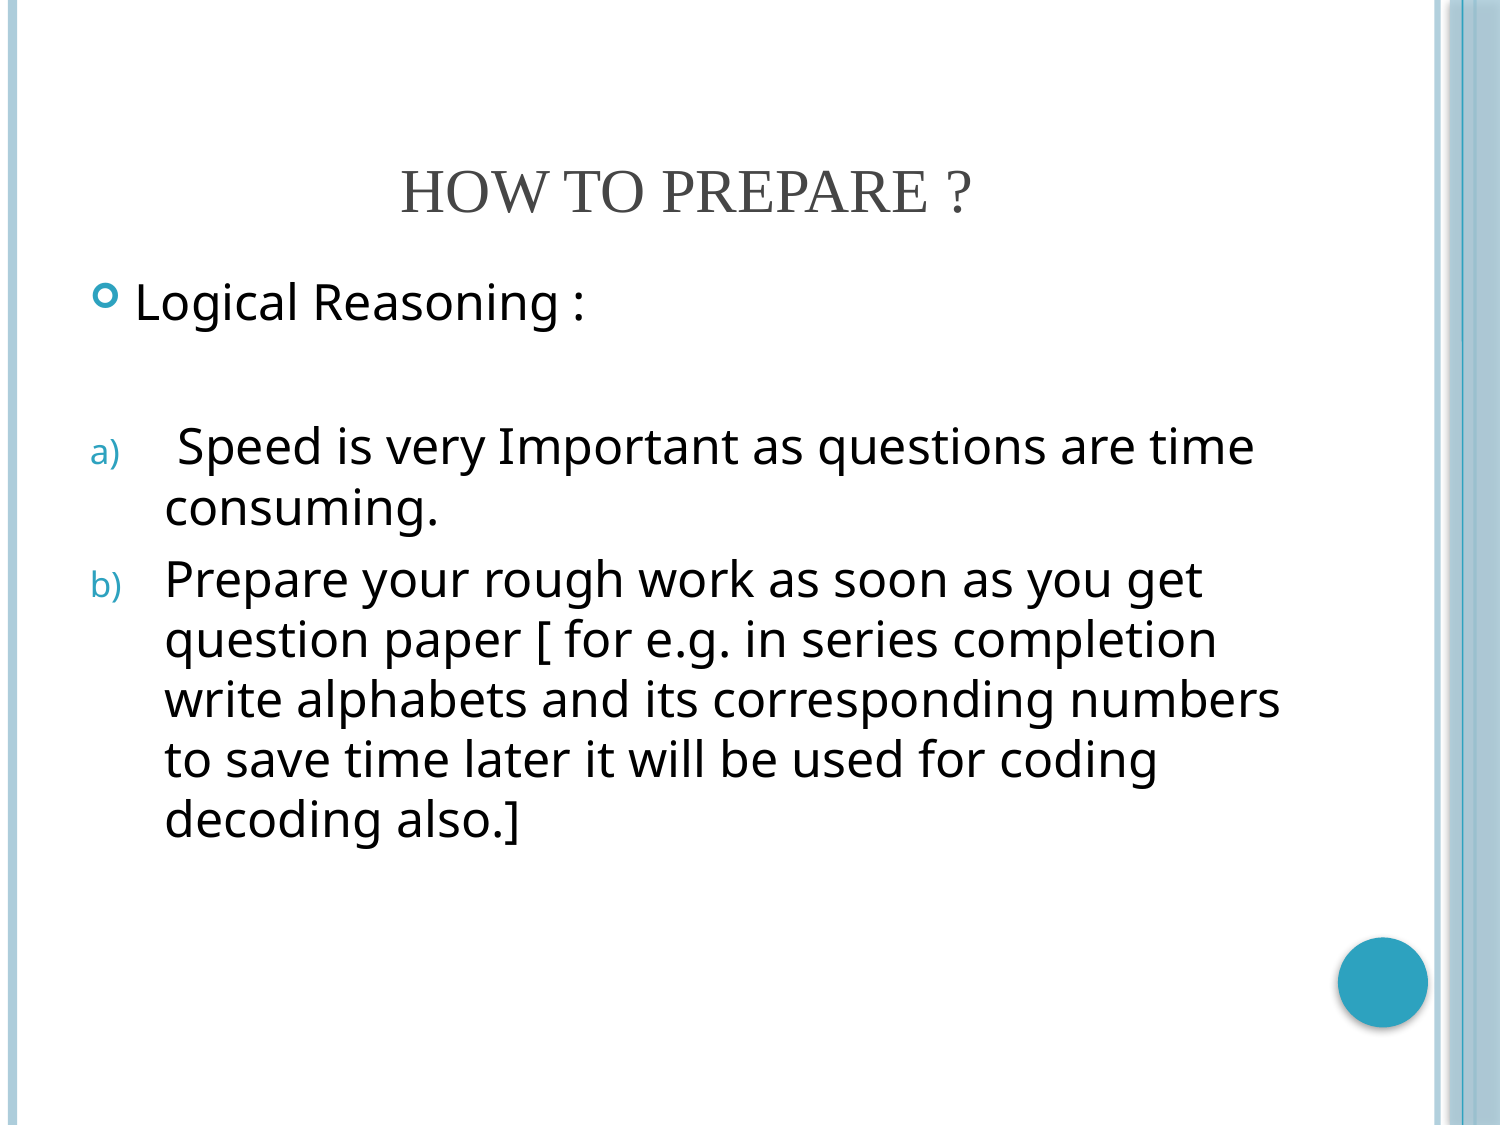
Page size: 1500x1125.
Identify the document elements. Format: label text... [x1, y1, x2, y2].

title How to prepare ? [75, 45, 1300, 233]
list Logical Reasoning : Speed is very Important as questions are time consuming. Prepare your rough work as soon as you get question paper [ for e.g. in series completion write alphabets and its corresponding numbers to save time later it will be used for coding decoding also.] [75, 262, 1300, 1062]
